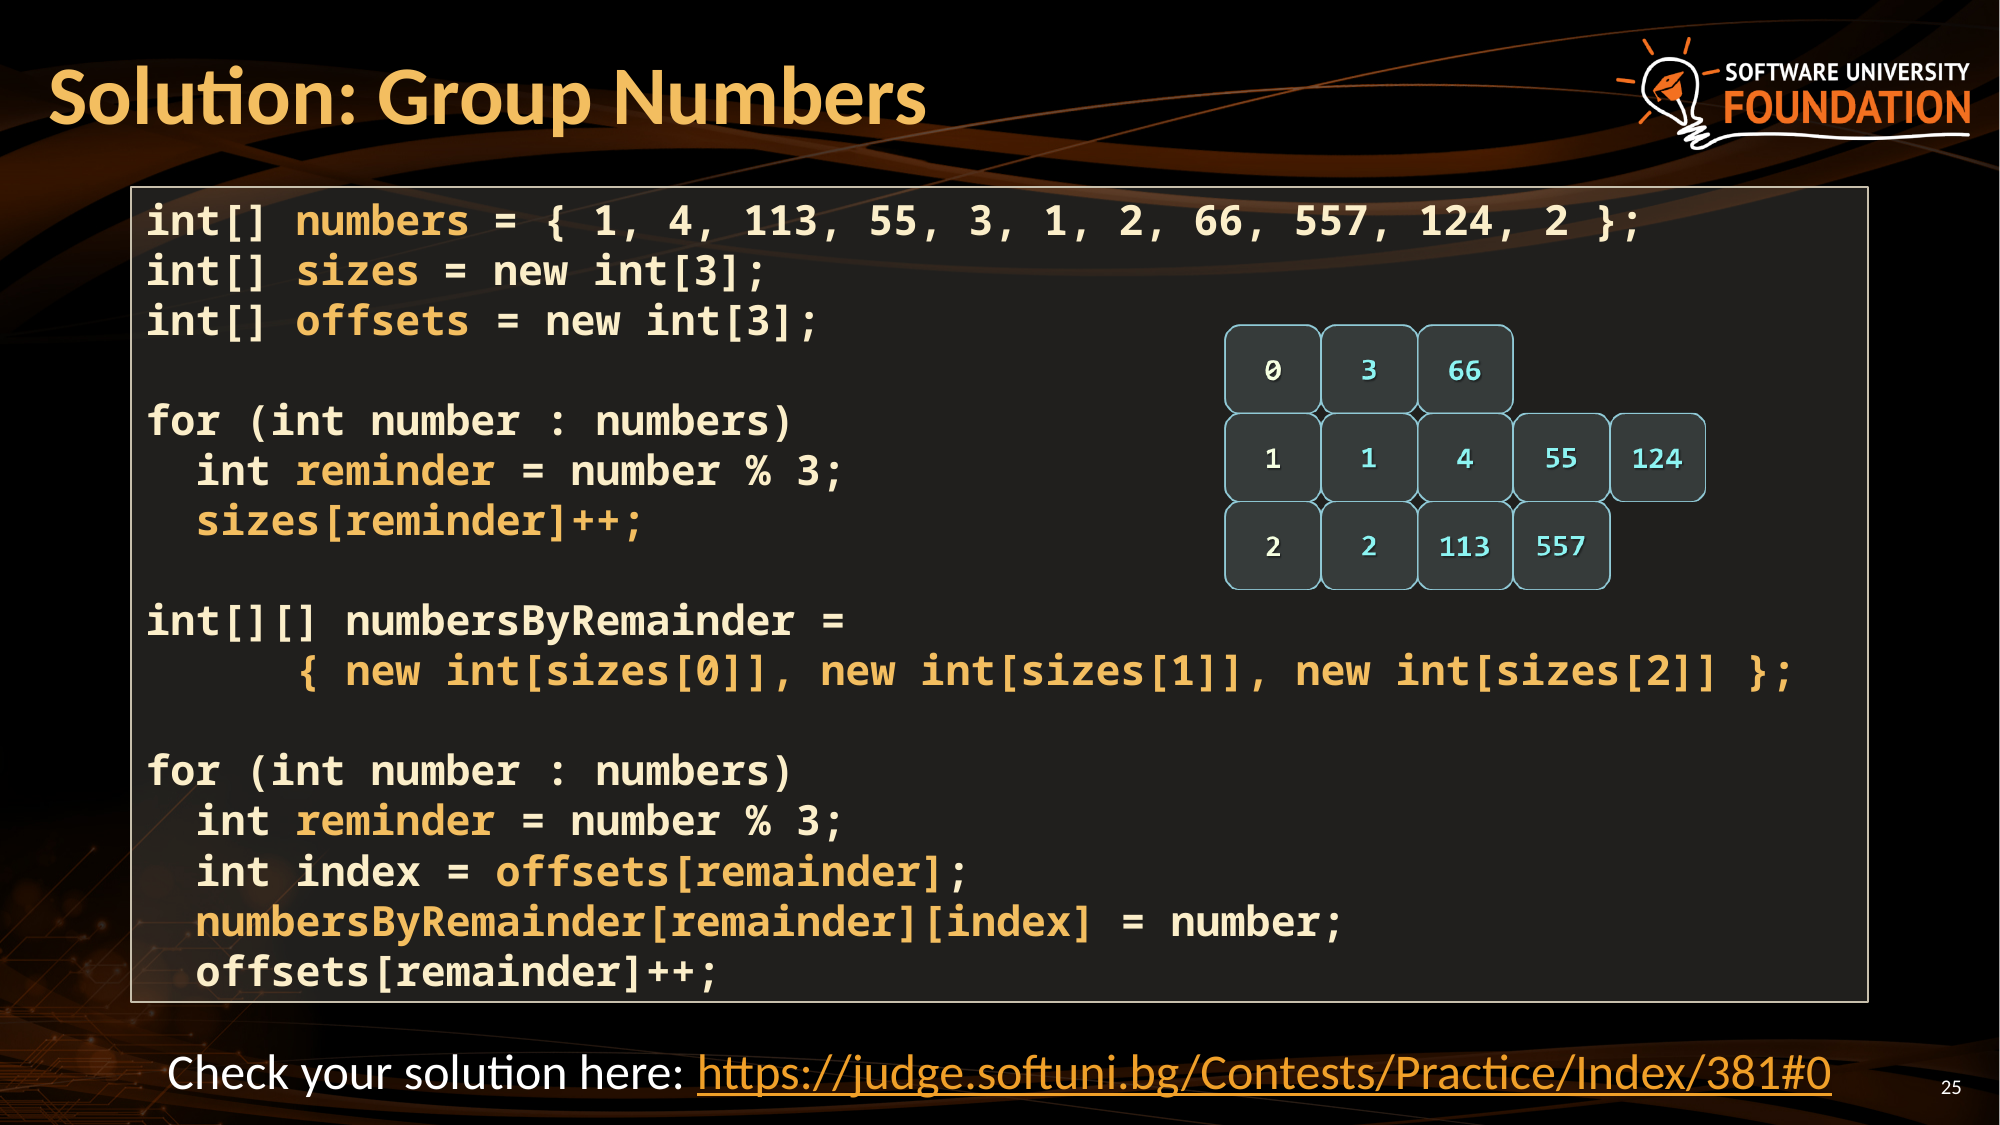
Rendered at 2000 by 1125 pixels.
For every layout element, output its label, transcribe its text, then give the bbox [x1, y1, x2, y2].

picture [0, 0, 2000, 1125]
text_box Check your solution here: https://judge.softuni.bg/Contests/Practice/Index/381#0 [78, 1032, 1922, 1108]
title Solution: Group Numbers [30, 6, 1602, 189]
slide_number 25 [1922, 1070, 1968, 1103]
text_box int[] numbers = { 1, 4, 113, 55, 3, 1, 2, 66, 557, 124, 2 }; int[] sizes = new int[3]; int[] offsets = new int[3]; for (int number : numbers) int reminder = number % 3; sizes[reminder]++; int[][] numbersByRemainder = { new int[sizes[0]], new int[sizes[1]], new int[sizes[2]] }; for (int number : numbers) int reminder = number % 3; int index = offsets[remainder]; numbersByRemainder[remainder][index] = number; offsets[remainder]++; [130, 186, 1869, 1002]
